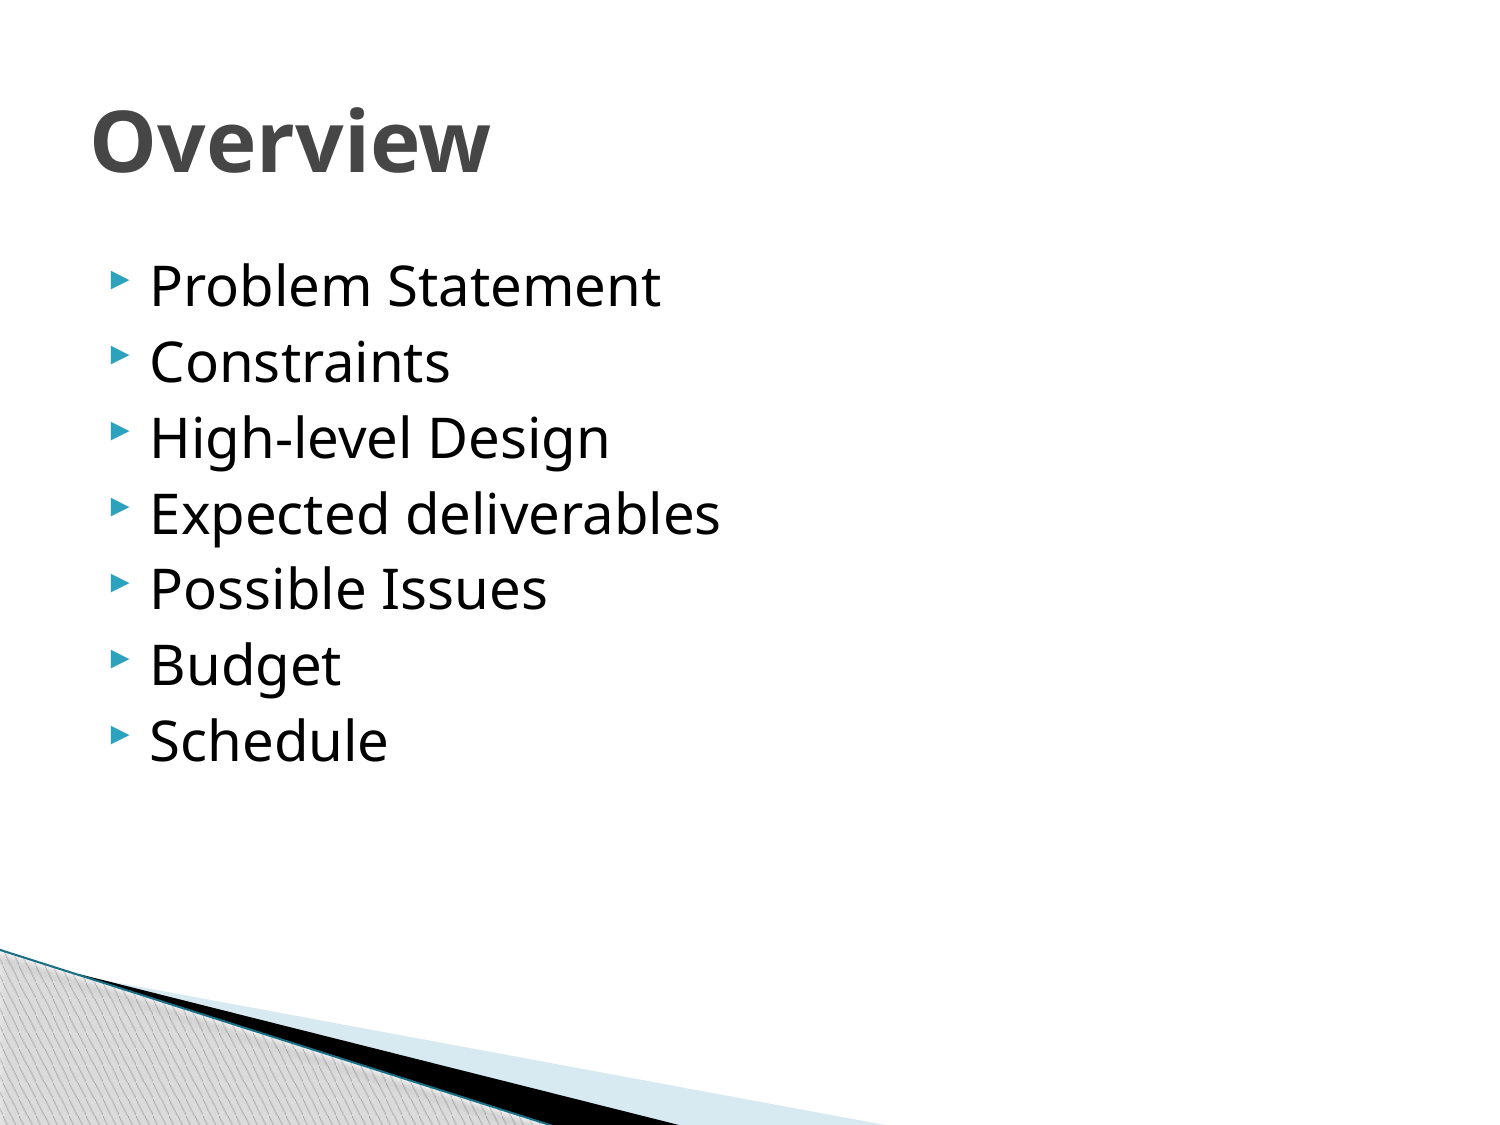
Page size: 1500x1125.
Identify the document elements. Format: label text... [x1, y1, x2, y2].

title Overview [75, 45, 1425, 233]
list Problem Statement Constraints High-level Design Expected deliverables Possible Issues Budget Schedule [75, 243, 1425, 986]
